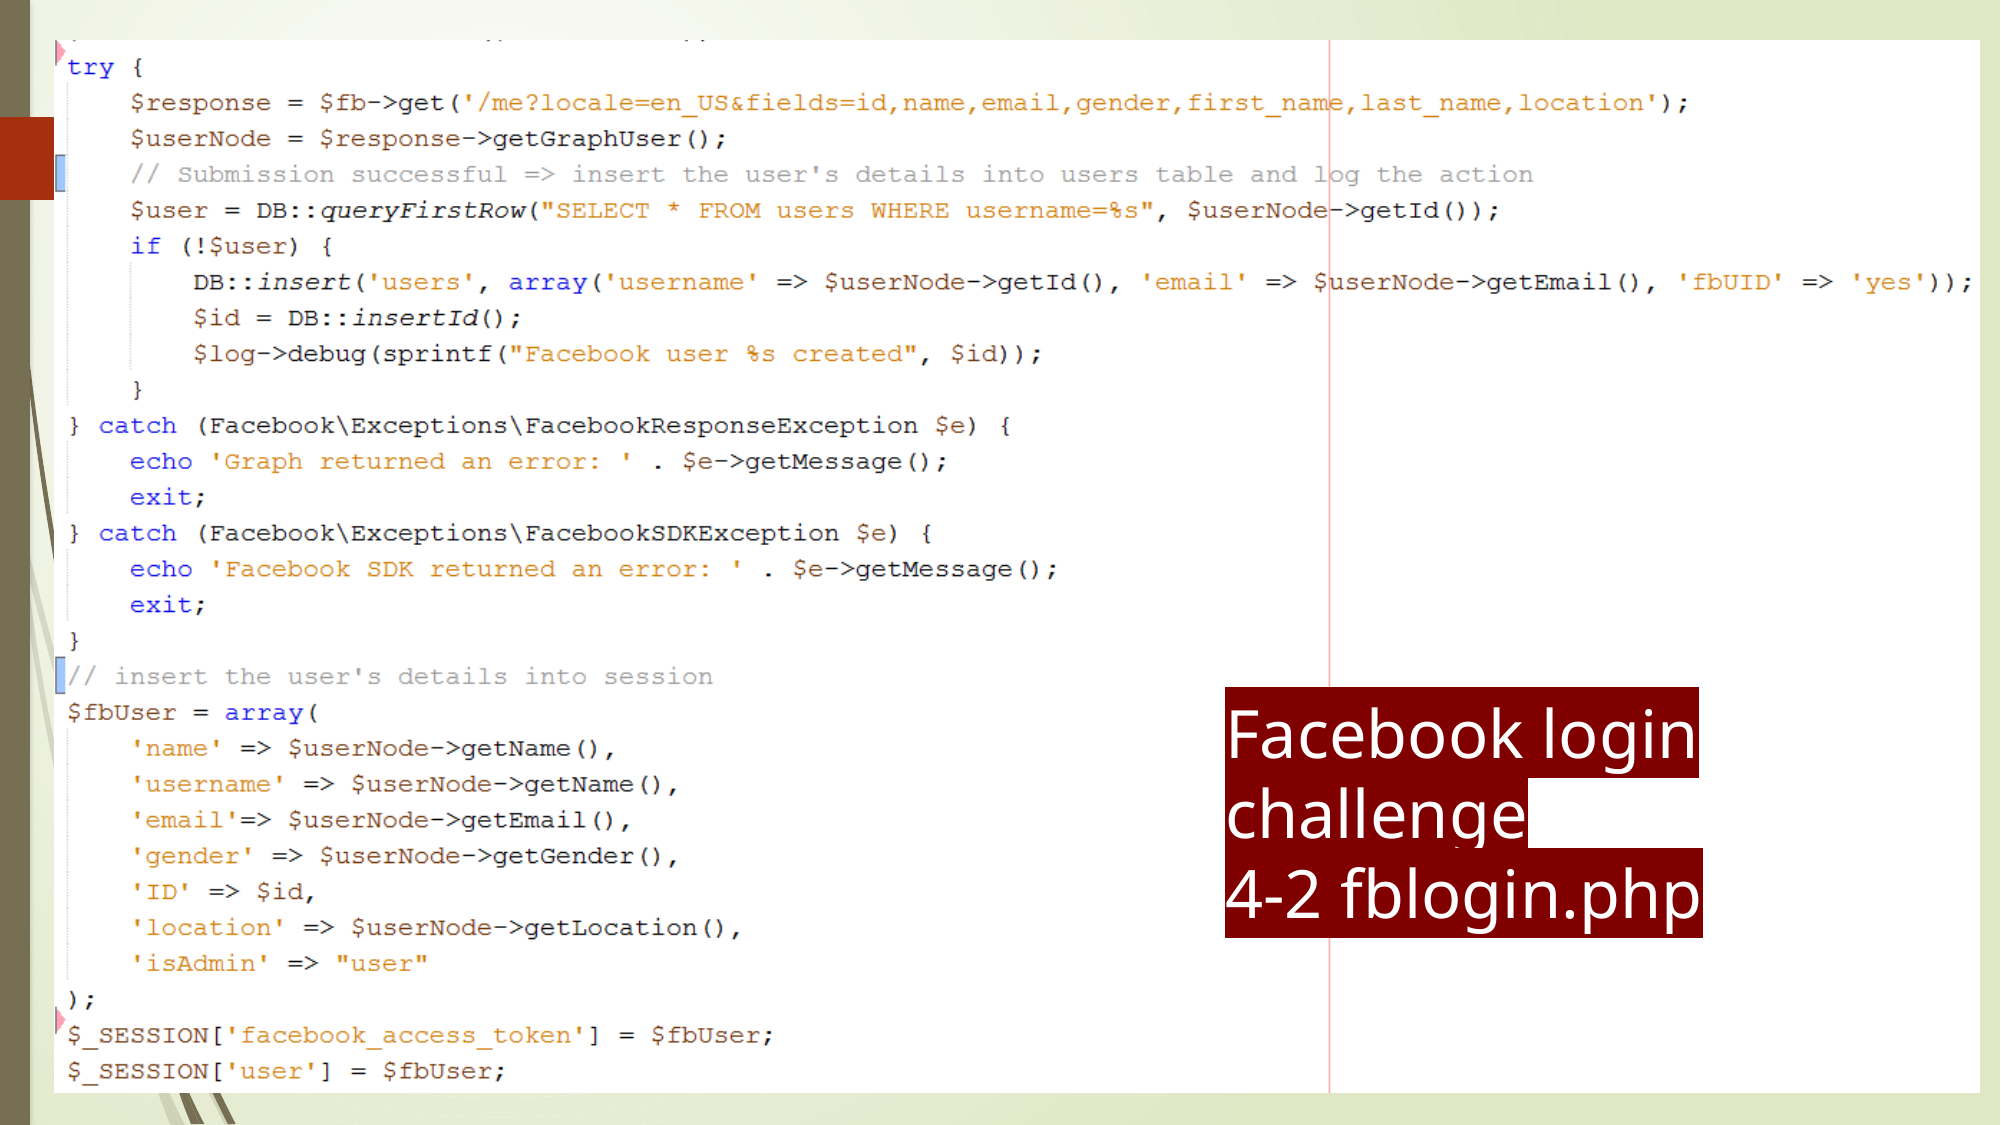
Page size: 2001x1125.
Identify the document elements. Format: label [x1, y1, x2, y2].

list [54, 40, 1980, 1093]
